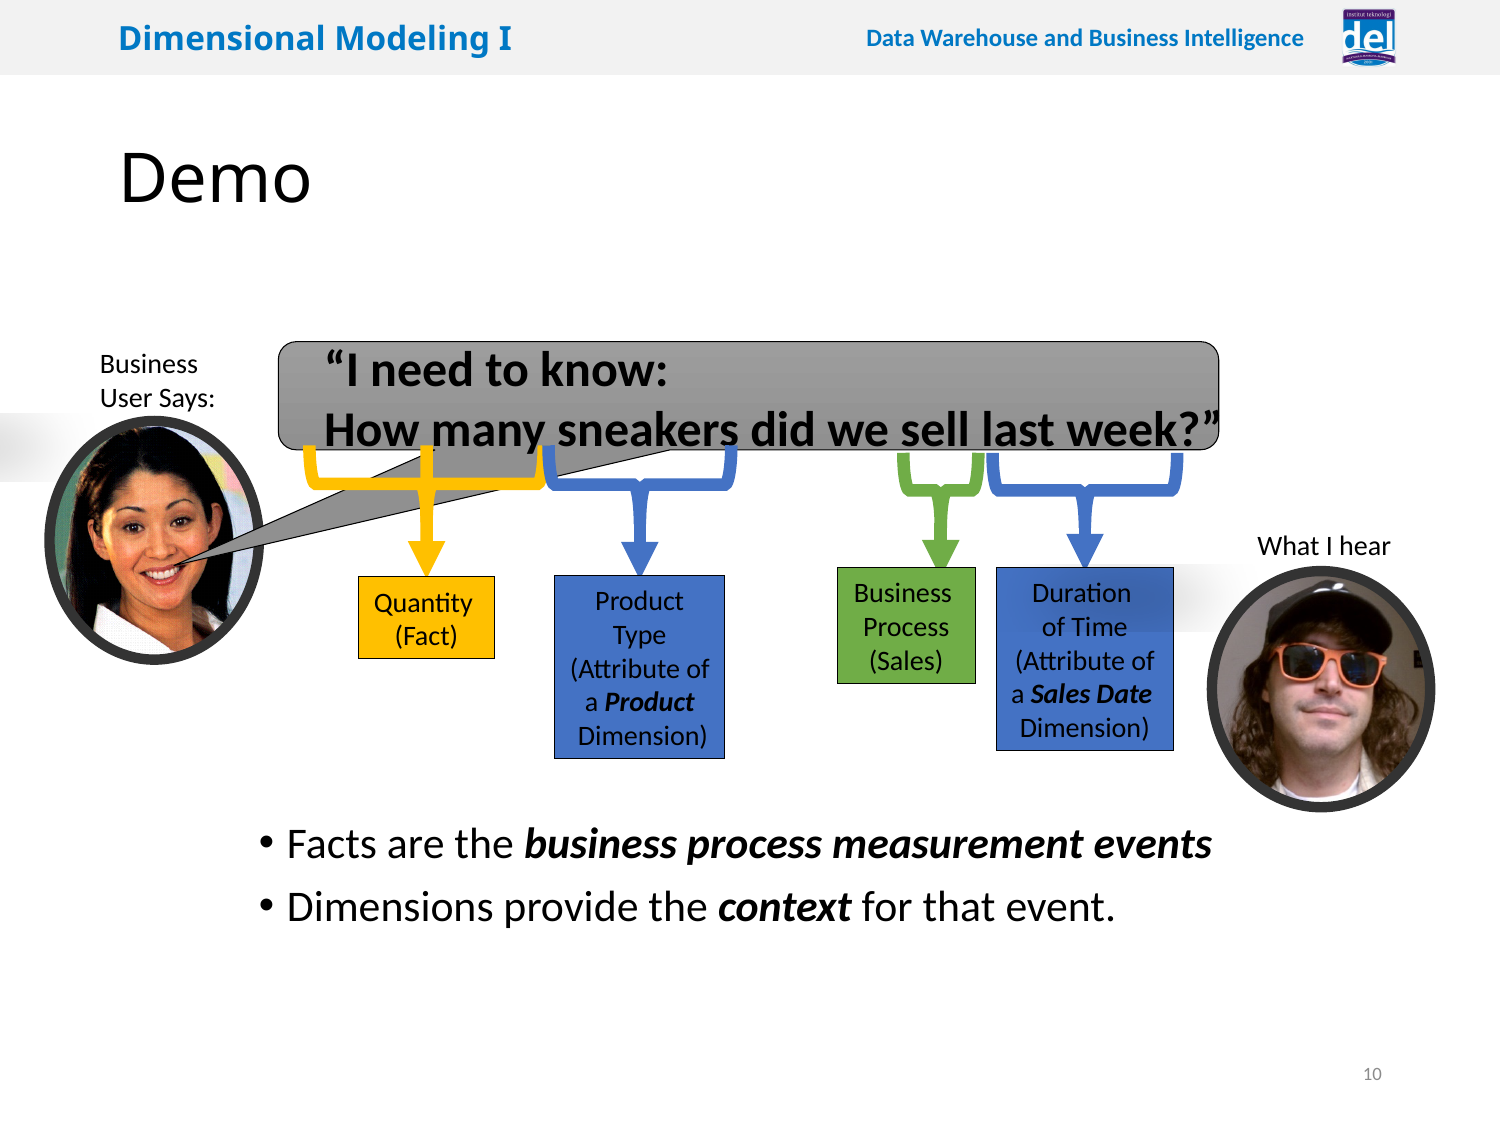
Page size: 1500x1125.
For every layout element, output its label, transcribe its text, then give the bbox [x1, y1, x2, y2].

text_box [992, 452, 1178, 572]
text_box Product Type (Attribute of a Product Dimension) [554, 580, 725, 759]
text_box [548, 445, 732, 580]
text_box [903, 452, 979, 578]
slide_number 10 [1059, 1042, 1397, 1103]
text_box “I need to know: How many sneakers did we sell last week?” [309, 328, 1275, 464]
text_box Quantity (Fact) [358, 579, 495, 659]
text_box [49, 337, 259, 660]
picture [1344, 10, 1394, 65]
text_box Duration of Time (Attribute of a Sales Date Dimension) [996, 572, 1174, 751]
title Demo [103, 82, 1397, 278]
text_box [277, 341, 309, 451]
text_box Business Process (Sales) [837, 567, 976, 684]
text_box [1211, 520, 1431, 808]
text_box [259, 505, 309, 547]
list Facts are the business process measurement events Dimensions provide the context for that event. [243, 813, 1257, 957]
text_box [309, 445, 544, 579]
